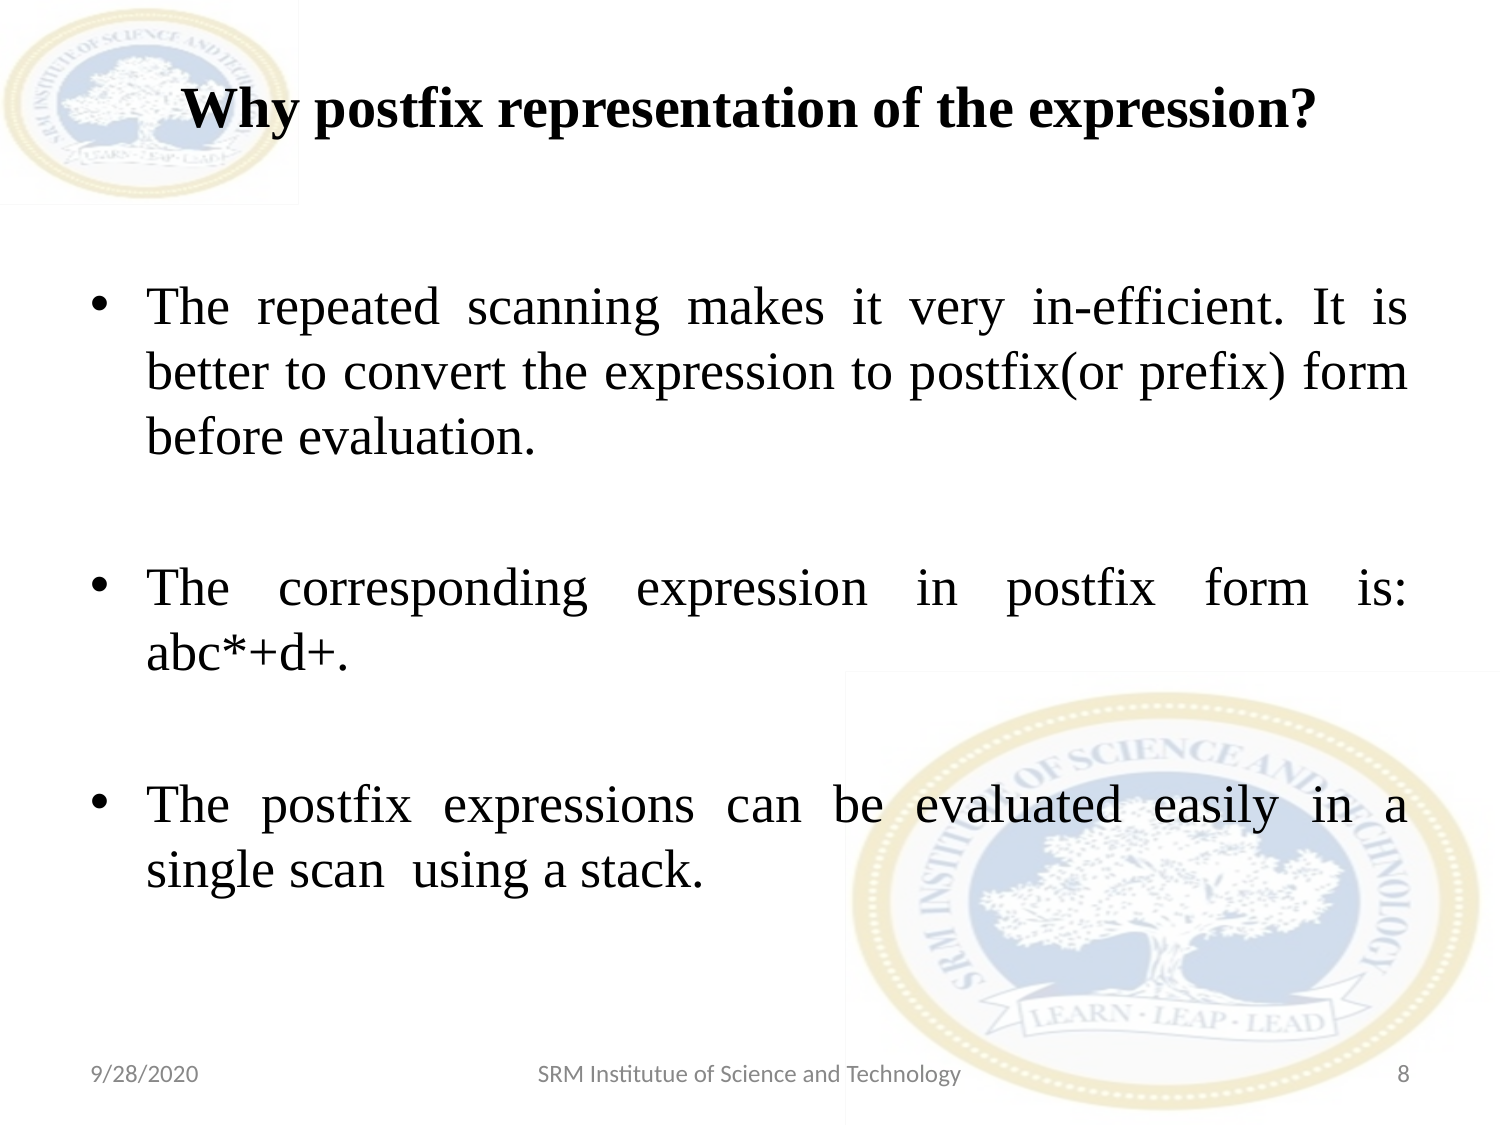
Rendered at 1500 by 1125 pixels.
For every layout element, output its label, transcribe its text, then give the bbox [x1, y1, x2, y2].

footer SRM Institutue of Science and Technology [512, 1042, 988, 1103]
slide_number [75, 1042, 425, 1103]
list The repeated scanning makes it very in-efficient. It is better to convert the expression to postfix(or prefix) form before evaluation. The corresponding expression in postfix form is: abc*+d+. The postfix expressions can be evaluated easily in a single scan using a stack. [75, 262, 1425, 1005]
slide_number 8 [1074, 1042, 1425, 1103]
title Why postfix representation of the expression? [75, 45, 1425, 233]
